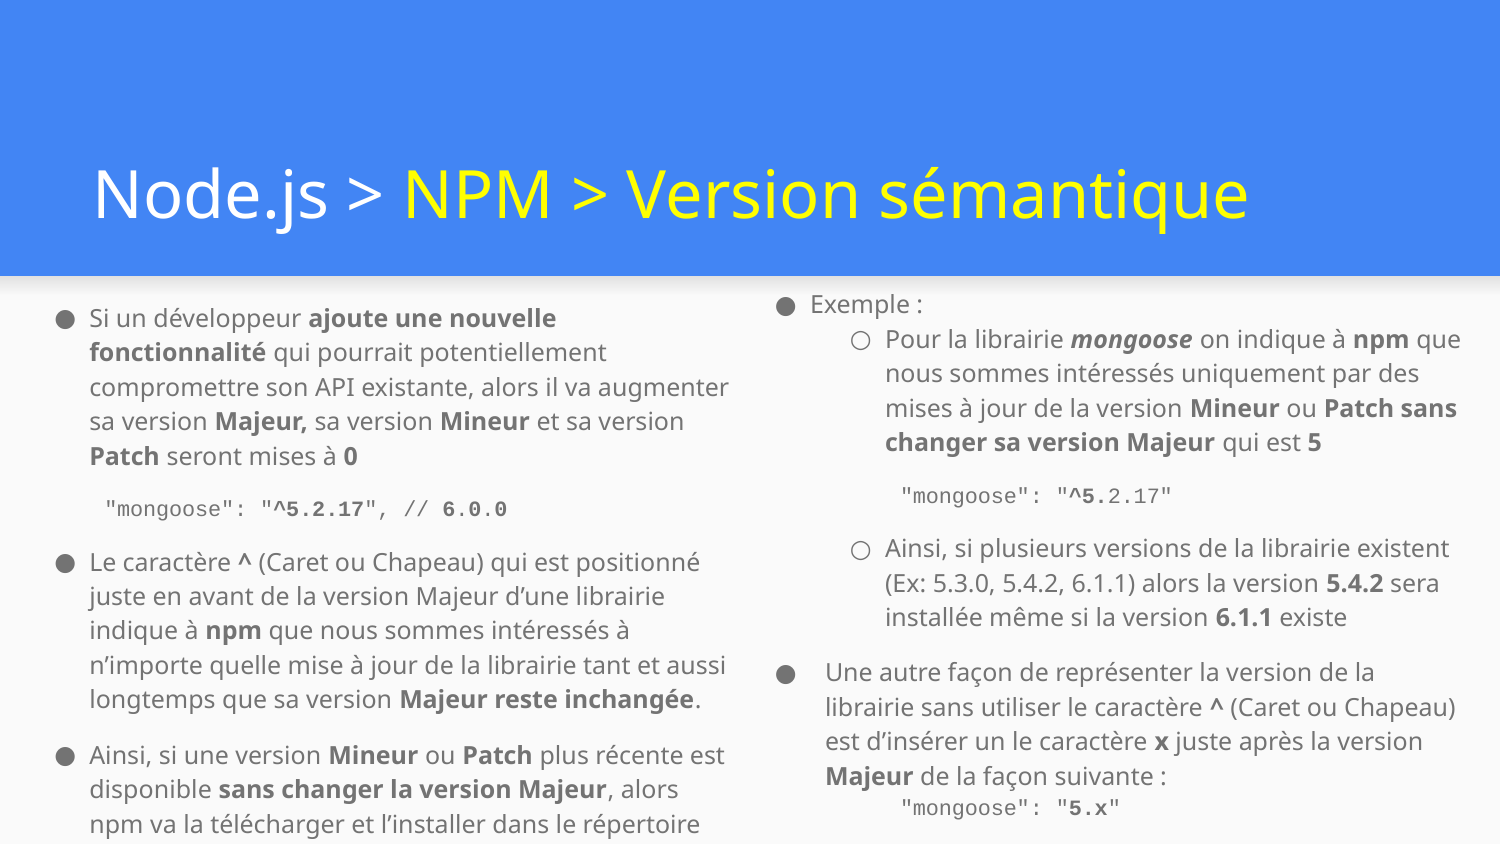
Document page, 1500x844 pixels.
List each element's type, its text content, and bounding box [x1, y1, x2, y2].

title Node.js > NPM > Version sémantique [77, 121, 1427, 248]
list Exemple : Pour la librairie mongoose on indique à npm que nous sommes intéressés uniquement par des mises à jour de la version Mineur ou Patch sans changer sa version Majeur qui est 5 "mongoose": "^5.2.17" Ainsi, si plusieurs versions de la librairie existent (Ex: 5.3.0, 5.4.2, 6.1.1) alors la version 5.4.2 sera installée même si la version 6.1.1 existe Une autre façon de représenter la version de la librairie sans utiliser le caractère ^ (Caret ou Chapeau) est d’insérer un le caractère x juste après la version Majeur de la façon suivante : "mongoose": "5.x" [750, 269, 1482, 831]
list Si un développeur ajoute une nouvelle fonctionnalité qui pourrait potentiellement compromettre son API existante, alors il va augmenter sa version Majeur, sa version Mineur et sa version Patch seront mises à 0 "mongoose": "^5.2.17", // 6.0.0 Le caractère ^ (Caret ou Chapeau) qui est positionné juste en avant de la version Majeur d’une librairie indique à npm que nous sommes intéressés à n’importe quelle mise à jour de la librairie tant et aussi longtemps que sa version Majeur reste inchangée. Ainsi, si une version Mineur ou Patch plus récente est disponible sans changer la version Majeur, alors npm va la télécharger et l’installer dans le répertoire node_modules [14, 282, 751, 844]
